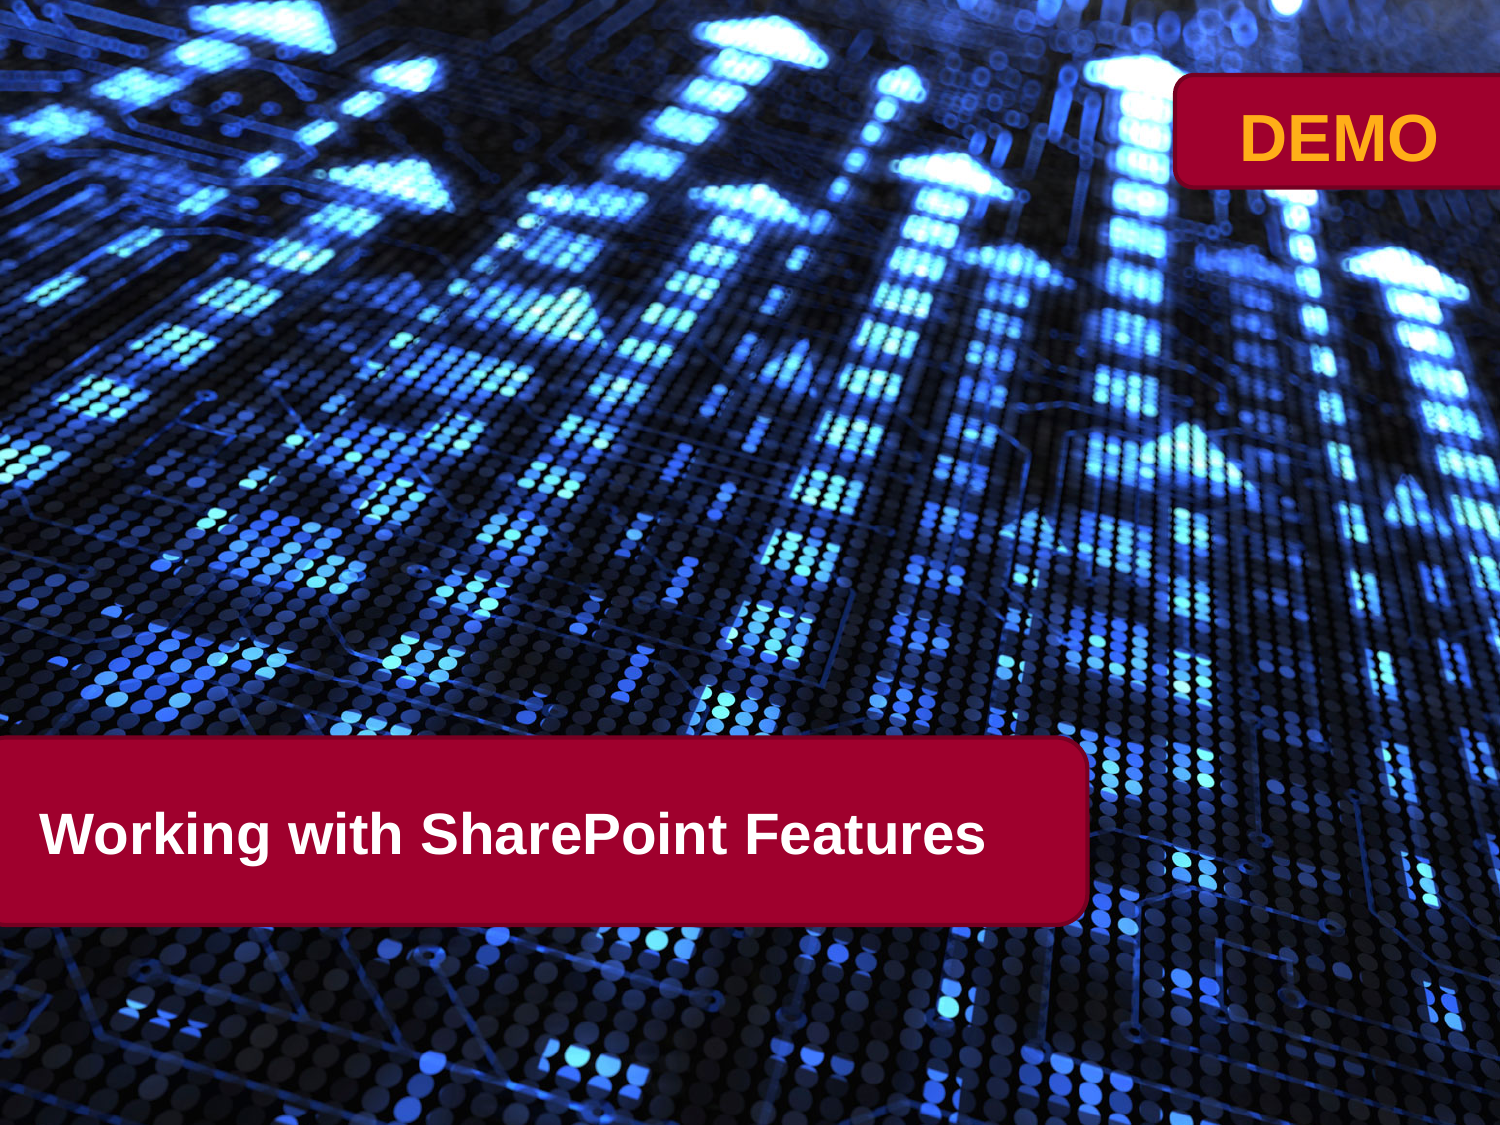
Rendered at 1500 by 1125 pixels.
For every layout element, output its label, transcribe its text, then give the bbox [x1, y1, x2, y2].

picture [0, 0, 1500, 1125]
title Working with SharePoint Features [24, 750, 1063, 913]
